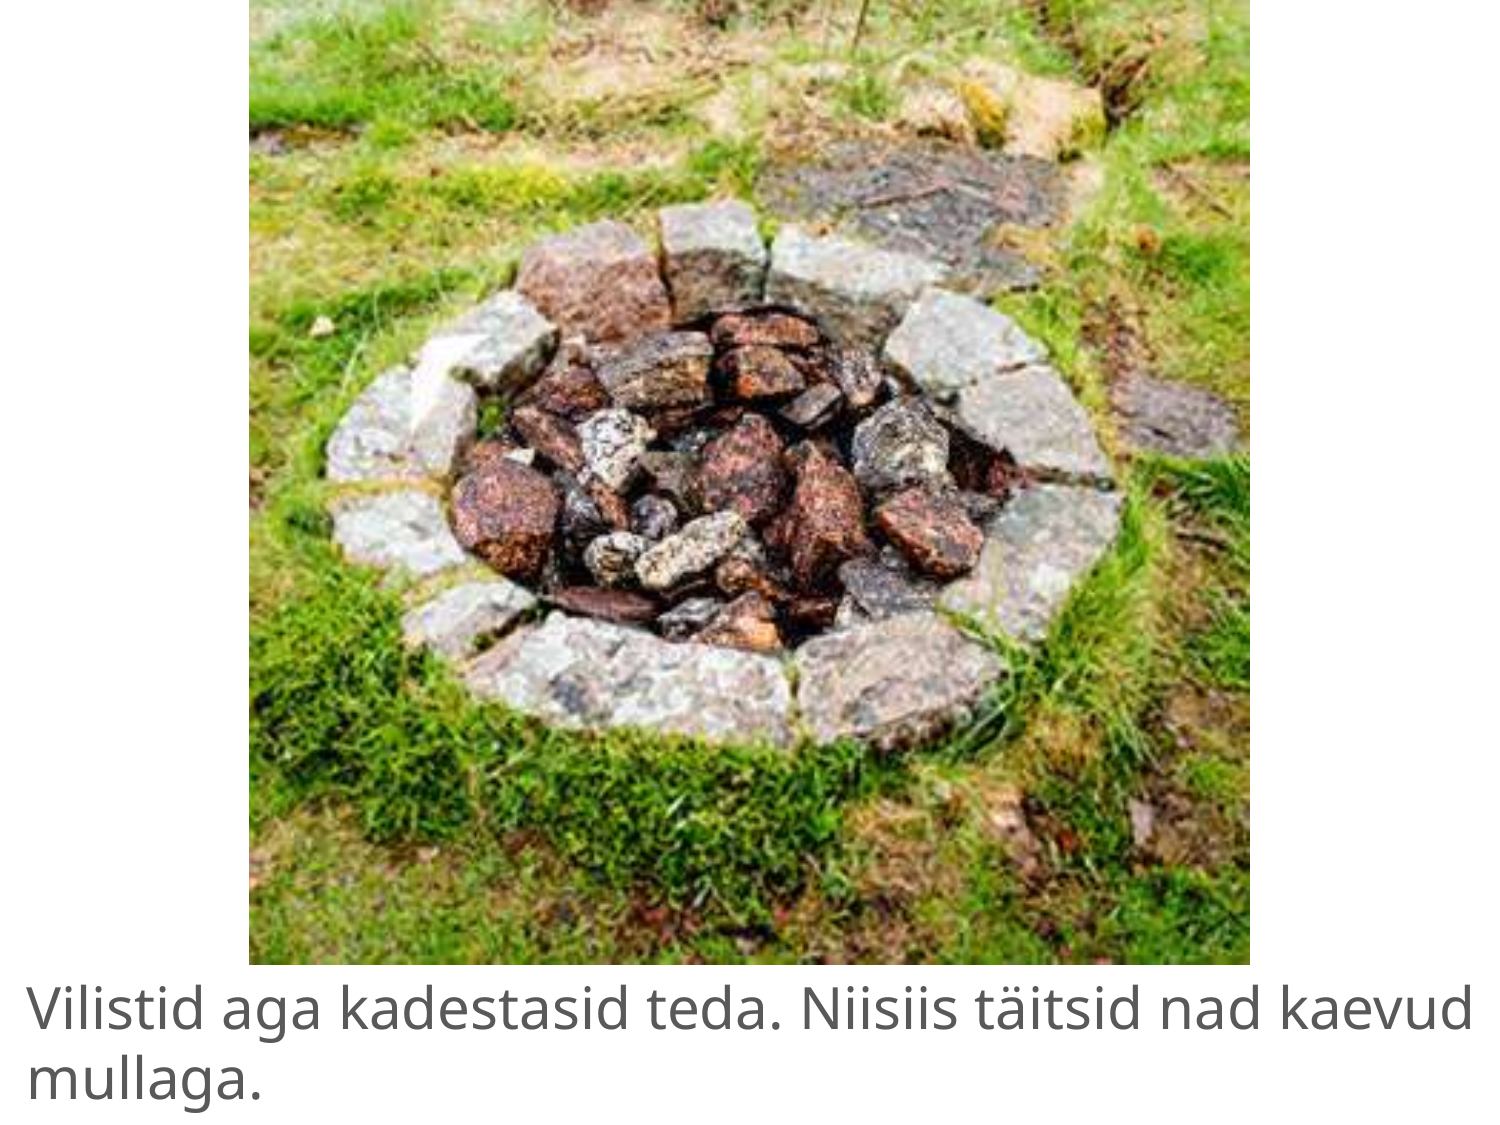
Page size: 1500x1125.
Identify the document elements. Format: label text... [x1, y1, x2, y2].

picture [249, 0, 1251, 965]
text_box Vilistid aga kadestasid teda. Niisiis täitsid nad kaevud mullaga. [11, 964, 1498, 1119]
